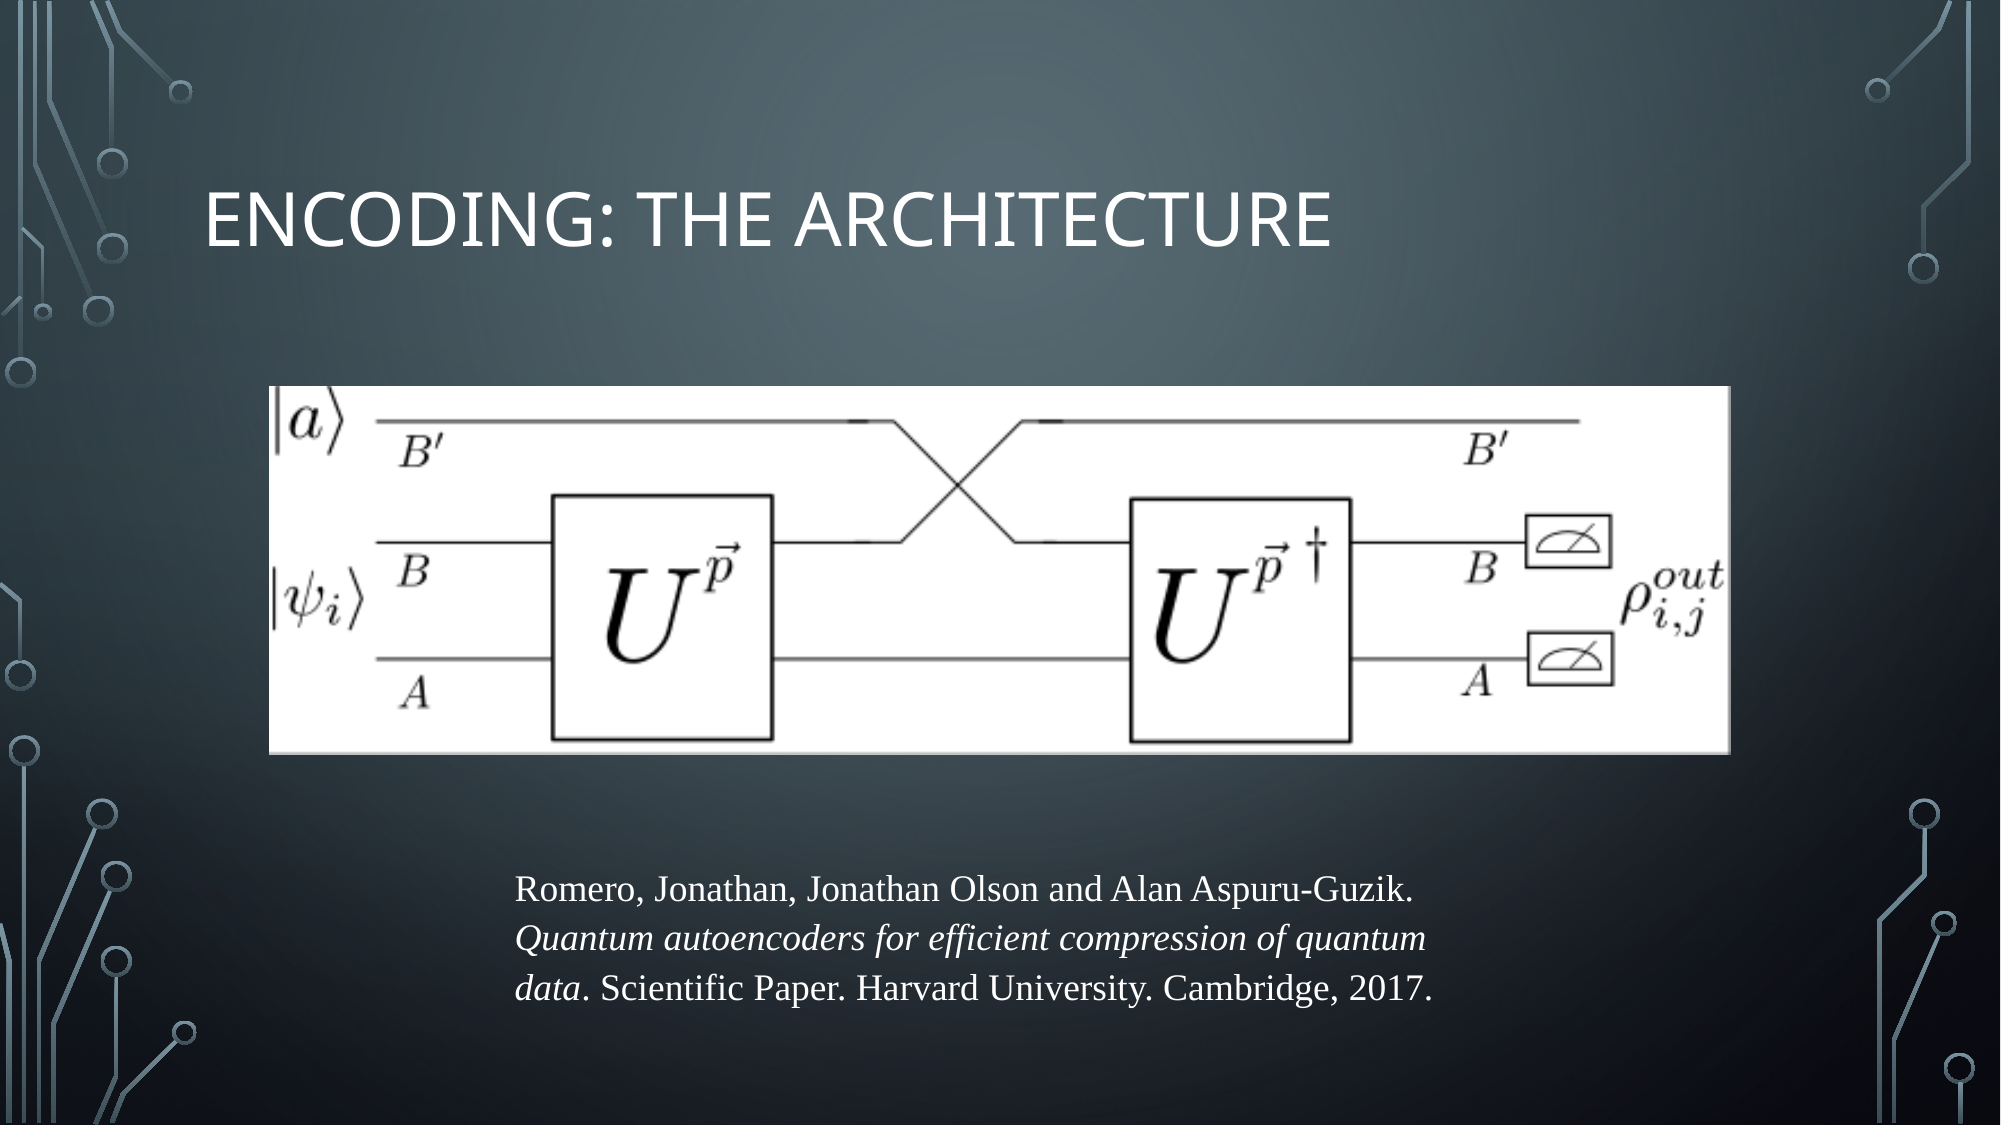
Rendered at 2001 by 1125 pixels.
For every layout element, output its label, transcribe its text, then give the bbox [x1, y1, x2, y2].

text_box Romero, Jonathan, Jonathan Olson and Alan Aspuru-Guzik. Quantum autoencoders for efficient compression of quantum data. Scientific Paper. Harvard University. Cambridge, 2017. [499, 851, 1500, 1016]
title Encoding: The Architecture [187, 101, 1813, 344]
picture [269, 385, 1732, 755]
